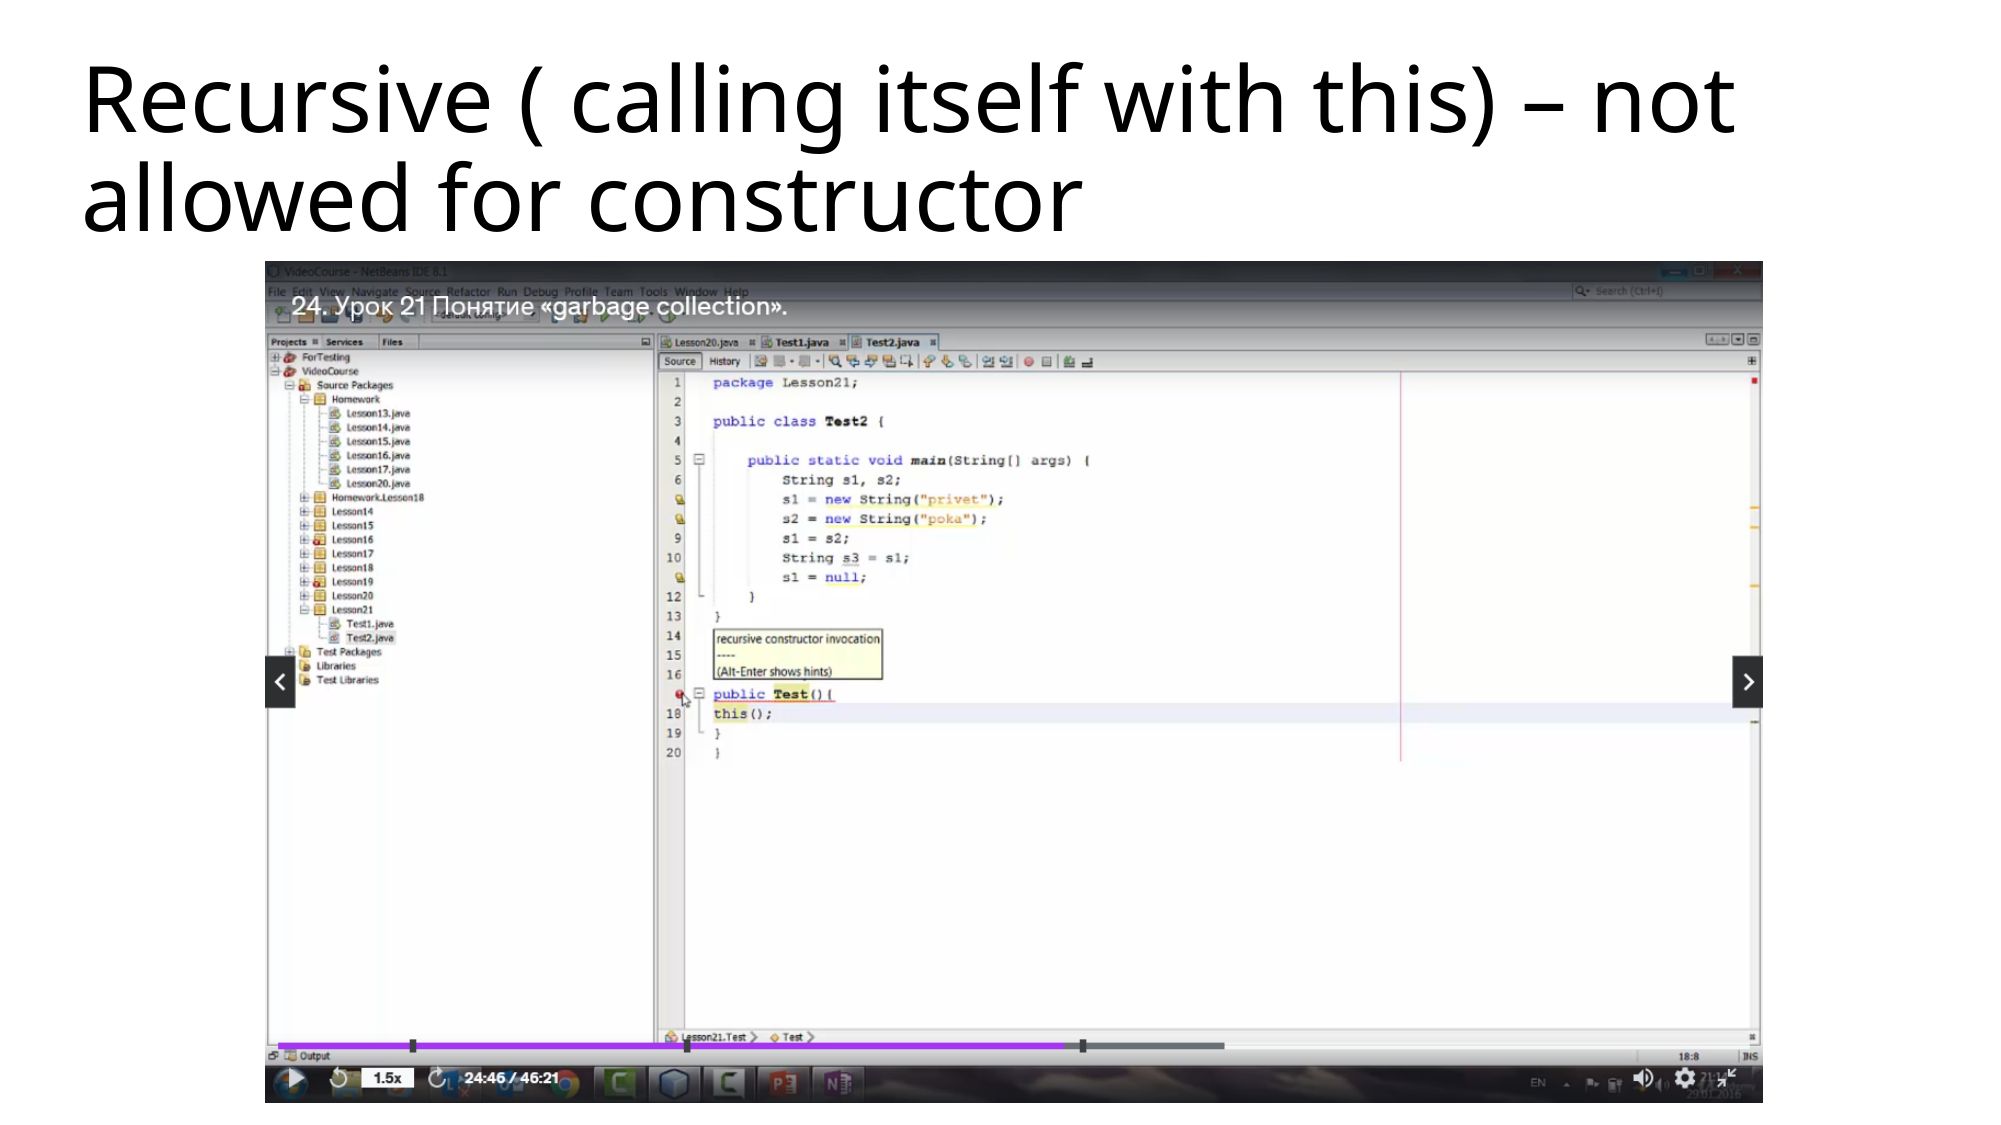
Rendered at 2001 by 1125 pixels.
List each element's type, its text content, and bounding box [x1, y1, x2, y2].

title Recursive ( calling itself with this) – not allowed for constructor [66, 43, 1934, 262]
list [265, 261, 1763, 1103]
